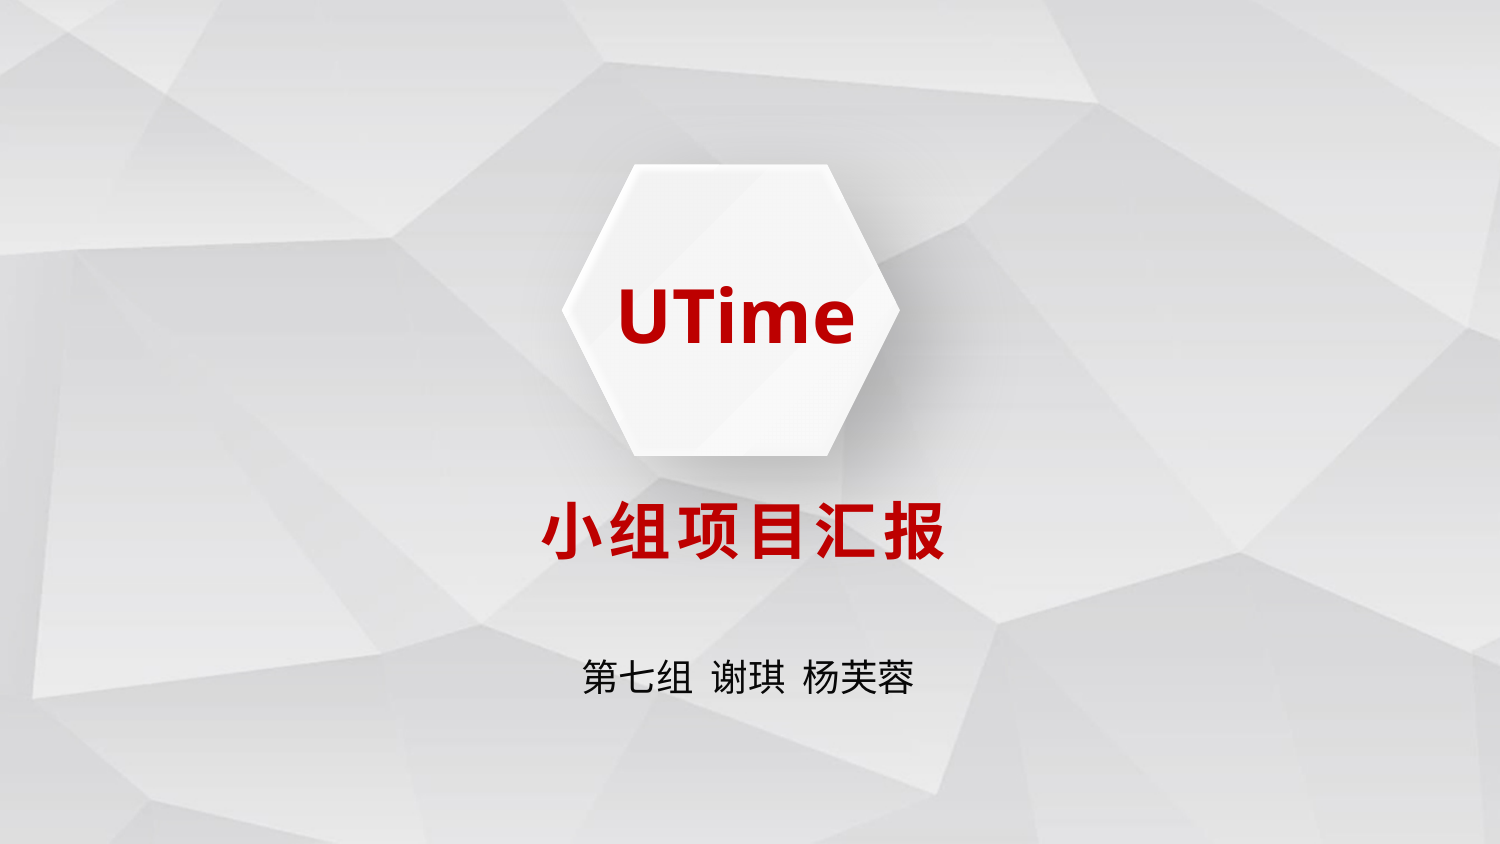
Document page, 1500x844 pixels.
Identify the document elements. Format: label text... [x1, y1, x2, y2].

text_box 第七组 谢琪 杨芙蓉 [566, 646, 931, 706]
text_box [537, 164, 999, 456]
picture [0, 0, 1500, 844]
text_box 小组项目汇报 [525, 484, 962, 575]
